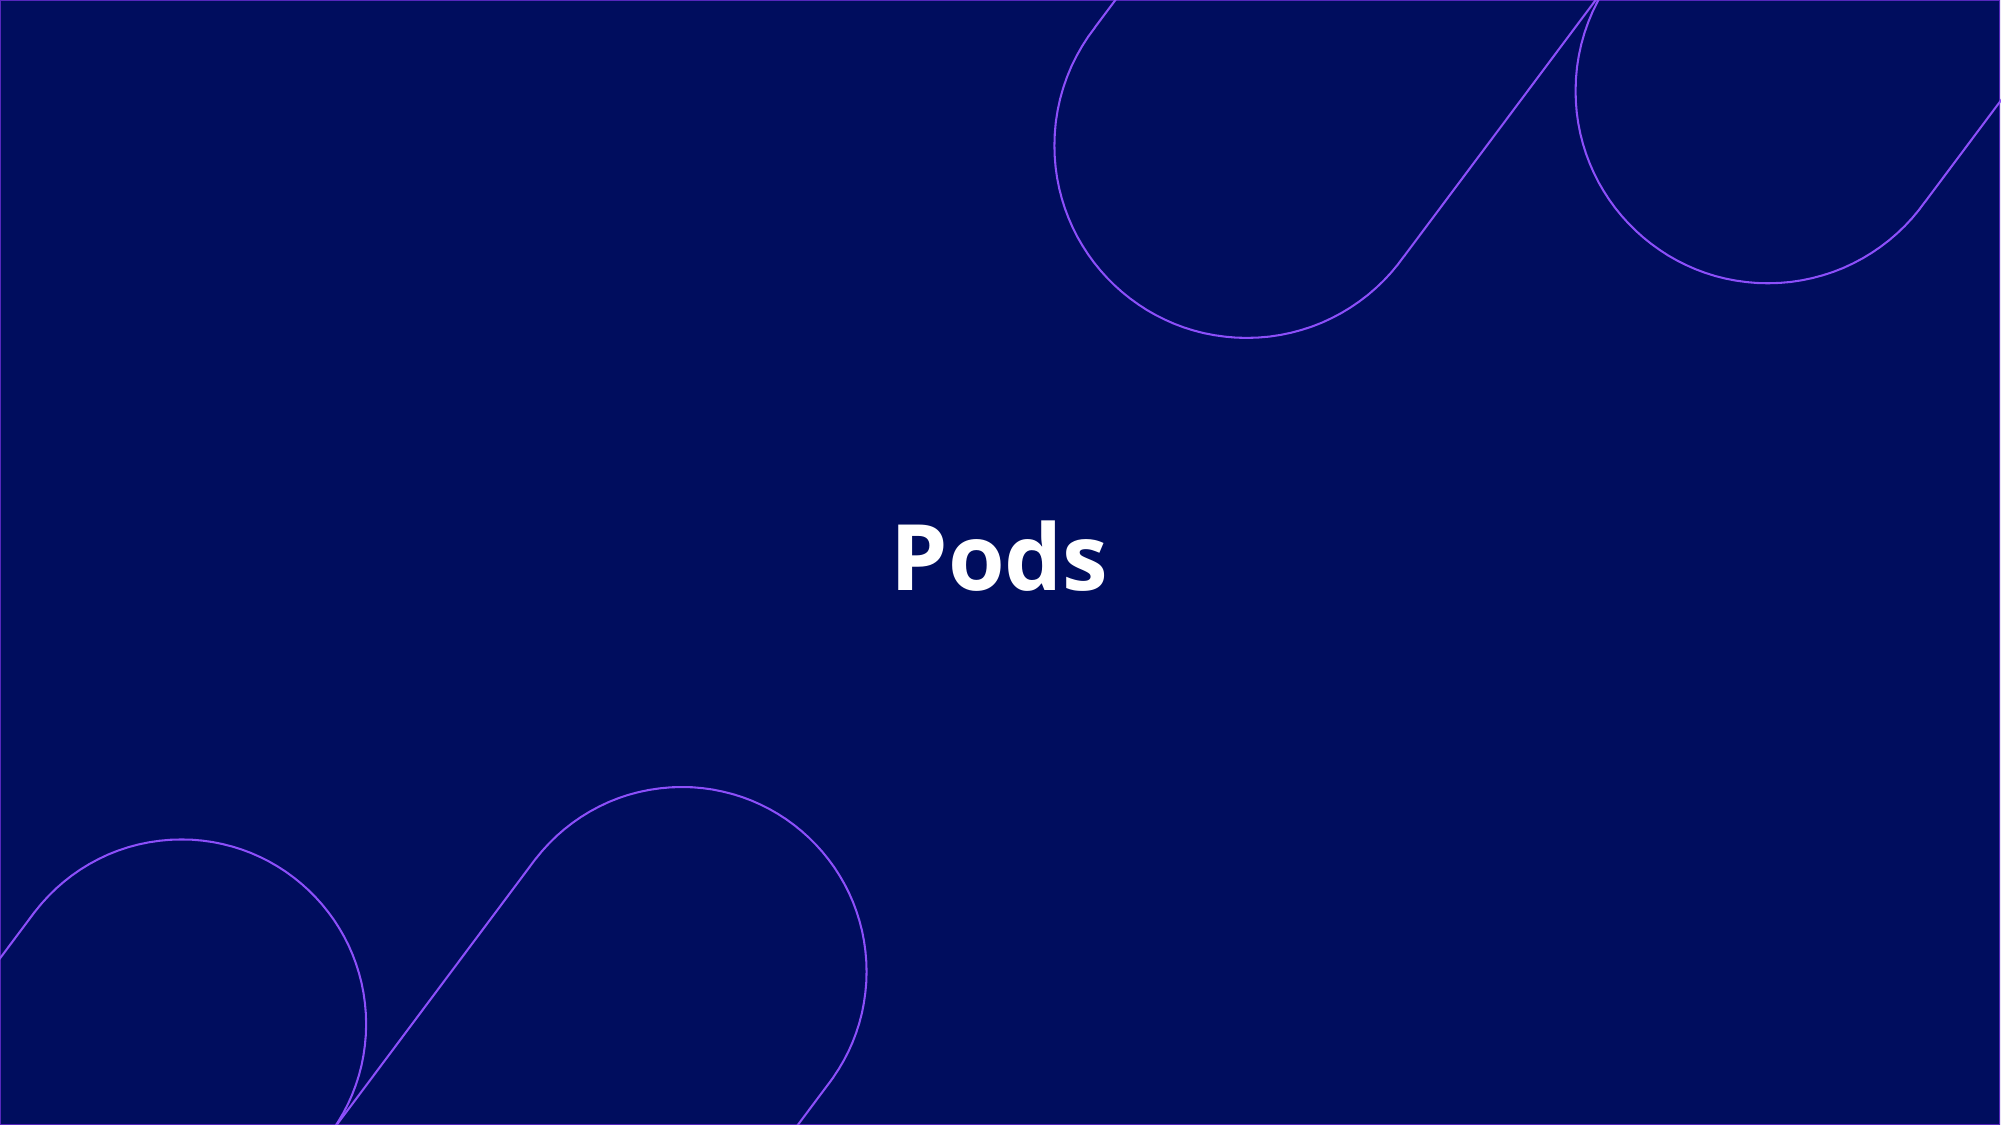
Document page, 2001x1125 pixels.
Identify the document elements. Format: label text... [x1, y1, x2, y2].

title Pods [137, 451, 1863, 670]
